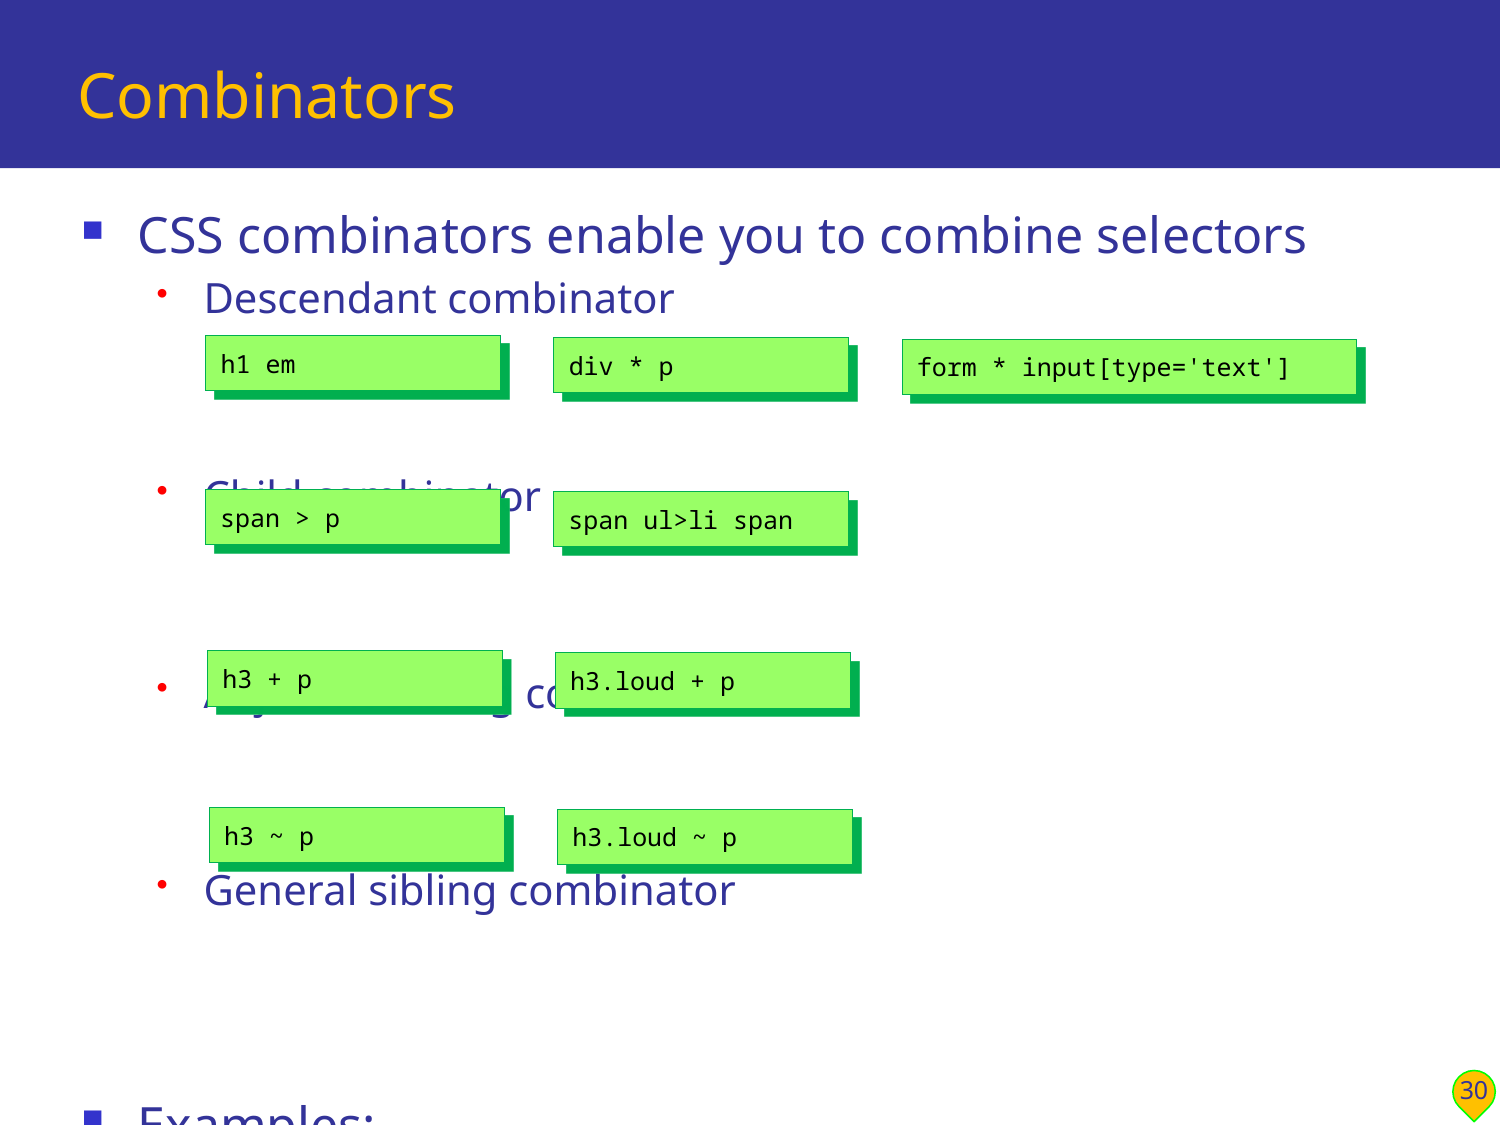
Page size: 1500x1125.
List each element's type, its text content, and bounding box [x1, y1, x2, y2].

text_box form * input[type='text'] [902, 339, 1357, 395]
text_box h3.loud + p [555, 652, 851, 709]
text_box h3.loud ~ p [557, 809, 853, 865]
text_box h3 + p [207, 650, 503, 707]
list CSS combinators enable you to combine selectors Descendant combinator Child combinator Adjacent sibling combinator General sibling combinator Examples: See Selectors\Combinators_Xxx.html demo files [66, 196, 1460, 1007]
title Combinators [61, 24, 1465, 139]
footer 30 [1431, 1040, 1500, 1117]
text_box div * p [553, 337, 849, 393]
text_box span > p [205, 489, 501, 545]
text_box h1 em [205, 335, 501, 391]
text_box h3 ~ p [209, 807, 505, 863]
text_box span ul>li span [553, 491, 849, 547]
